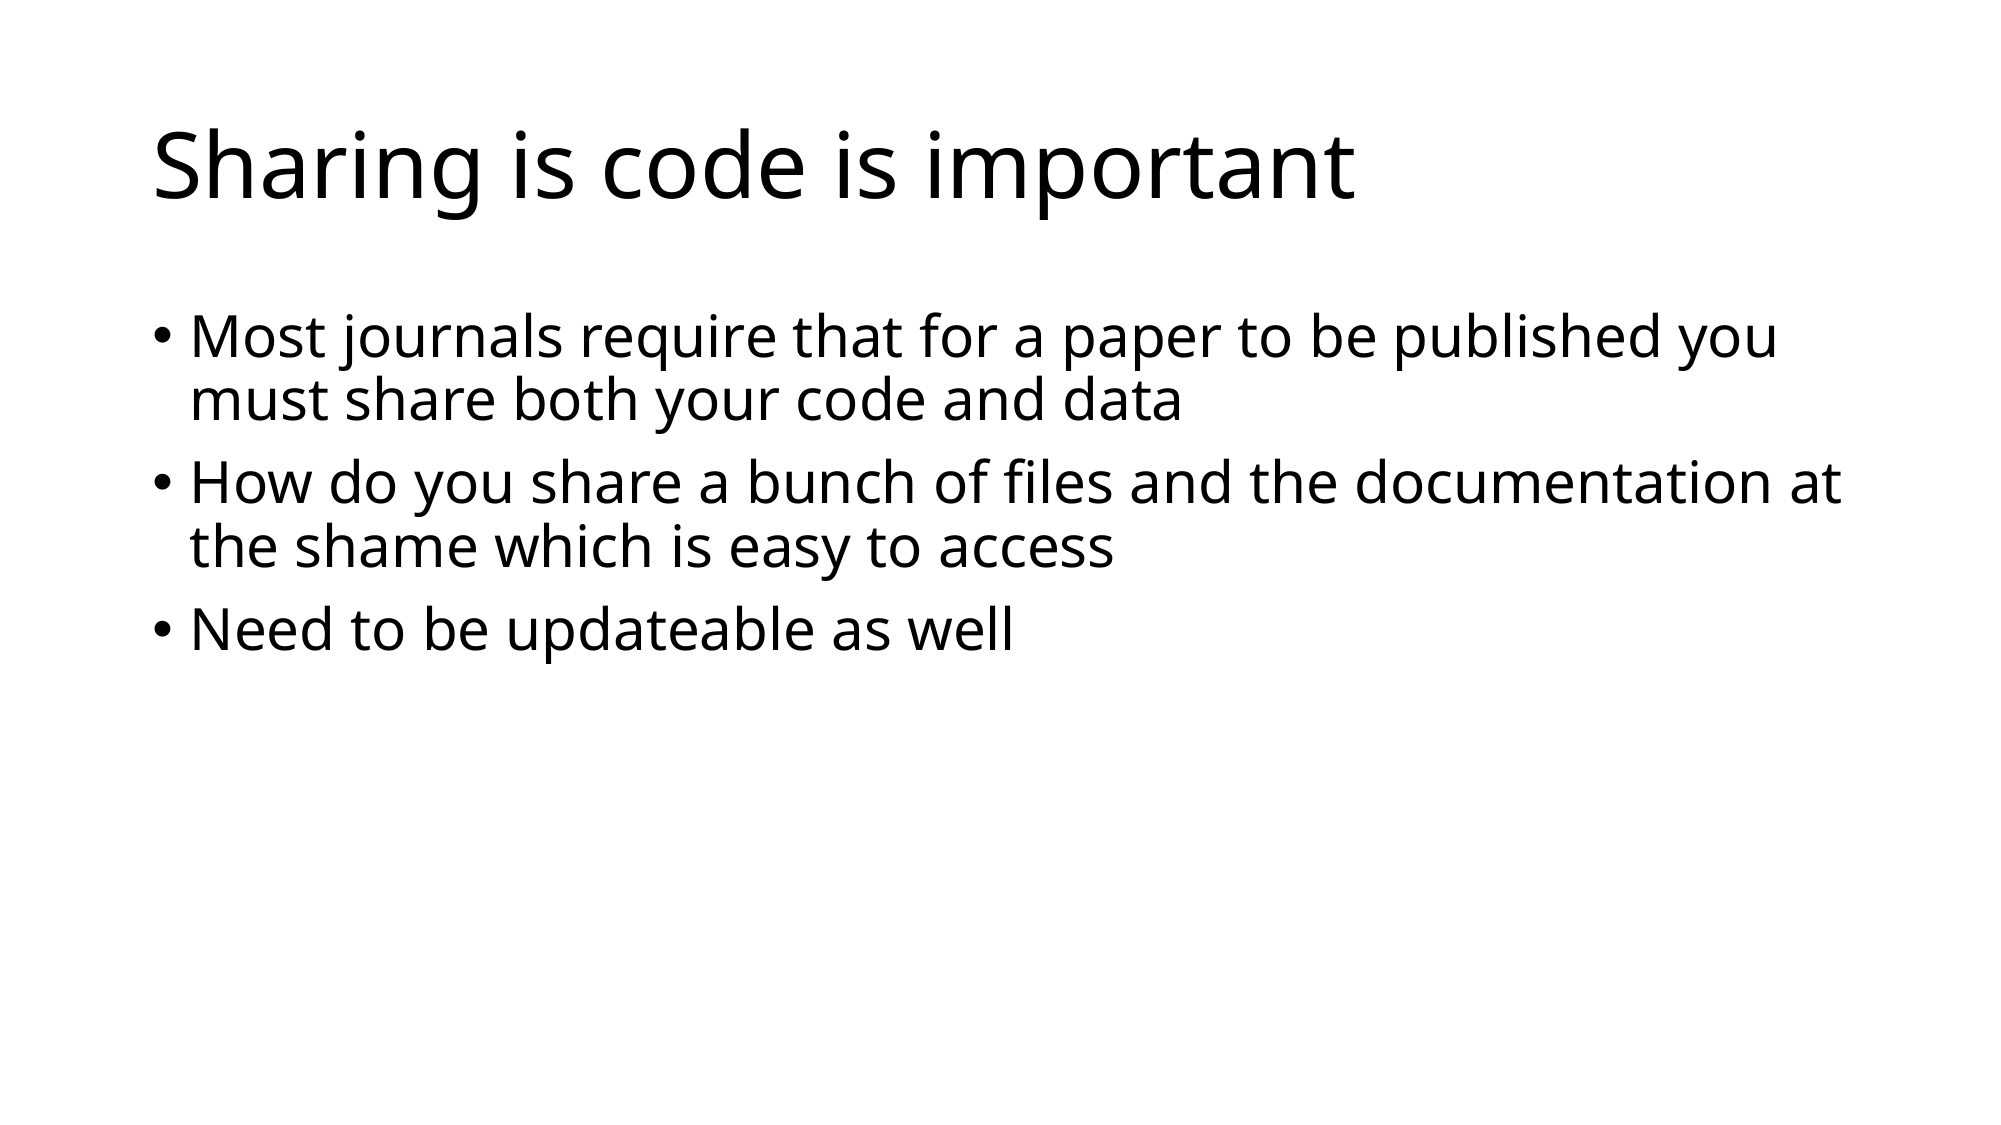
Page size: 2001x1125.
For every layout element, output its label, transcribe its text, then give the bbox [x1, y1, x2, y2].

title Sharing is code is important [137, 59, 1863, 278]
list Most journals require that for a paper to be published you must share both your code and data How do you share a bunch of files and the documentation at the shame which is easy to access Need to be updateable as well [137, 299, 1863, 1014]
